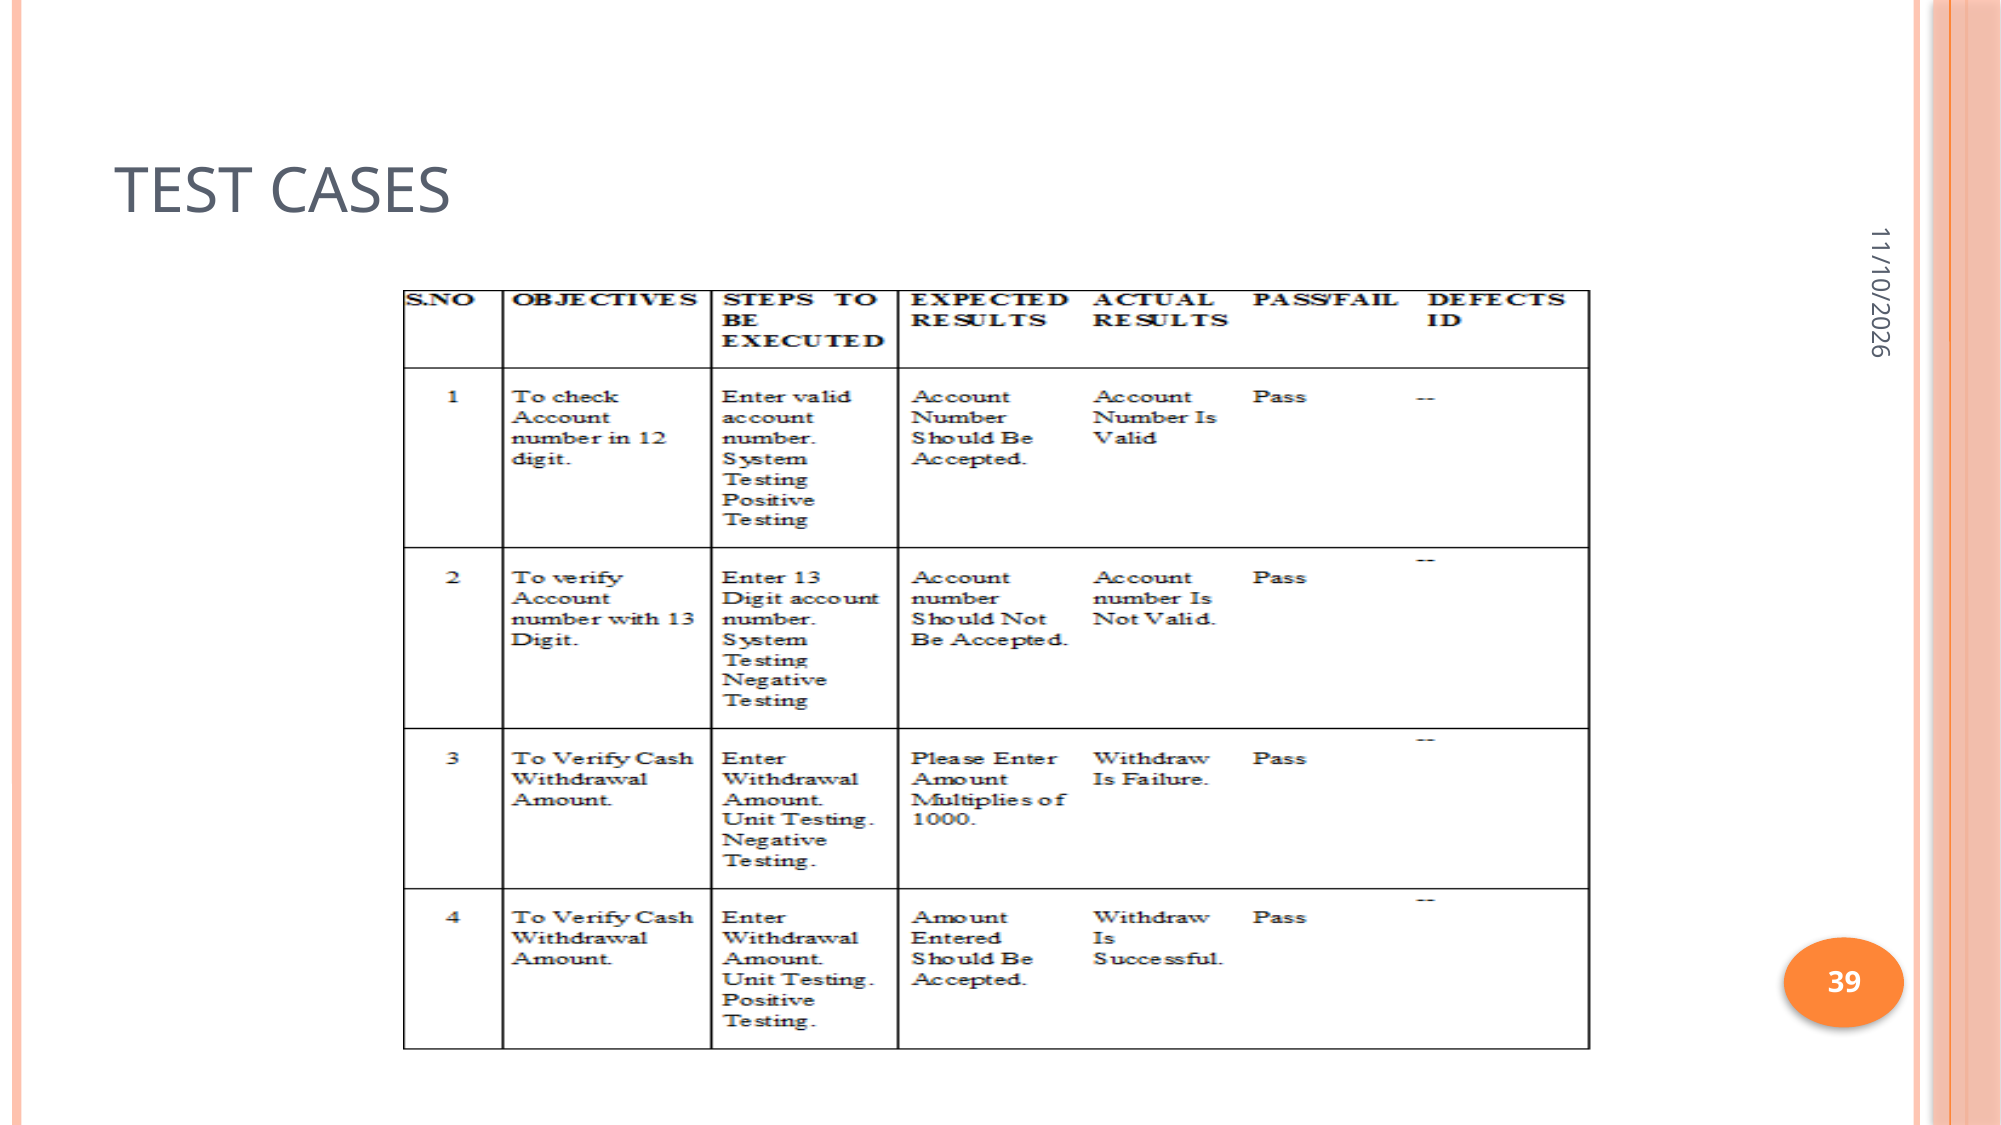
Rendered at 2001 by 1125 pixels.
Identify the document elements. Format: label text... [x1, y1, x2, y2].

title TEST CASES [99, 45, 1734, 233]
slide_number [1838, 43, 1923, 374]
slide_number 39 [1777, 940, 1912, 1027]
picture [403, 290, 1672, 1082]
